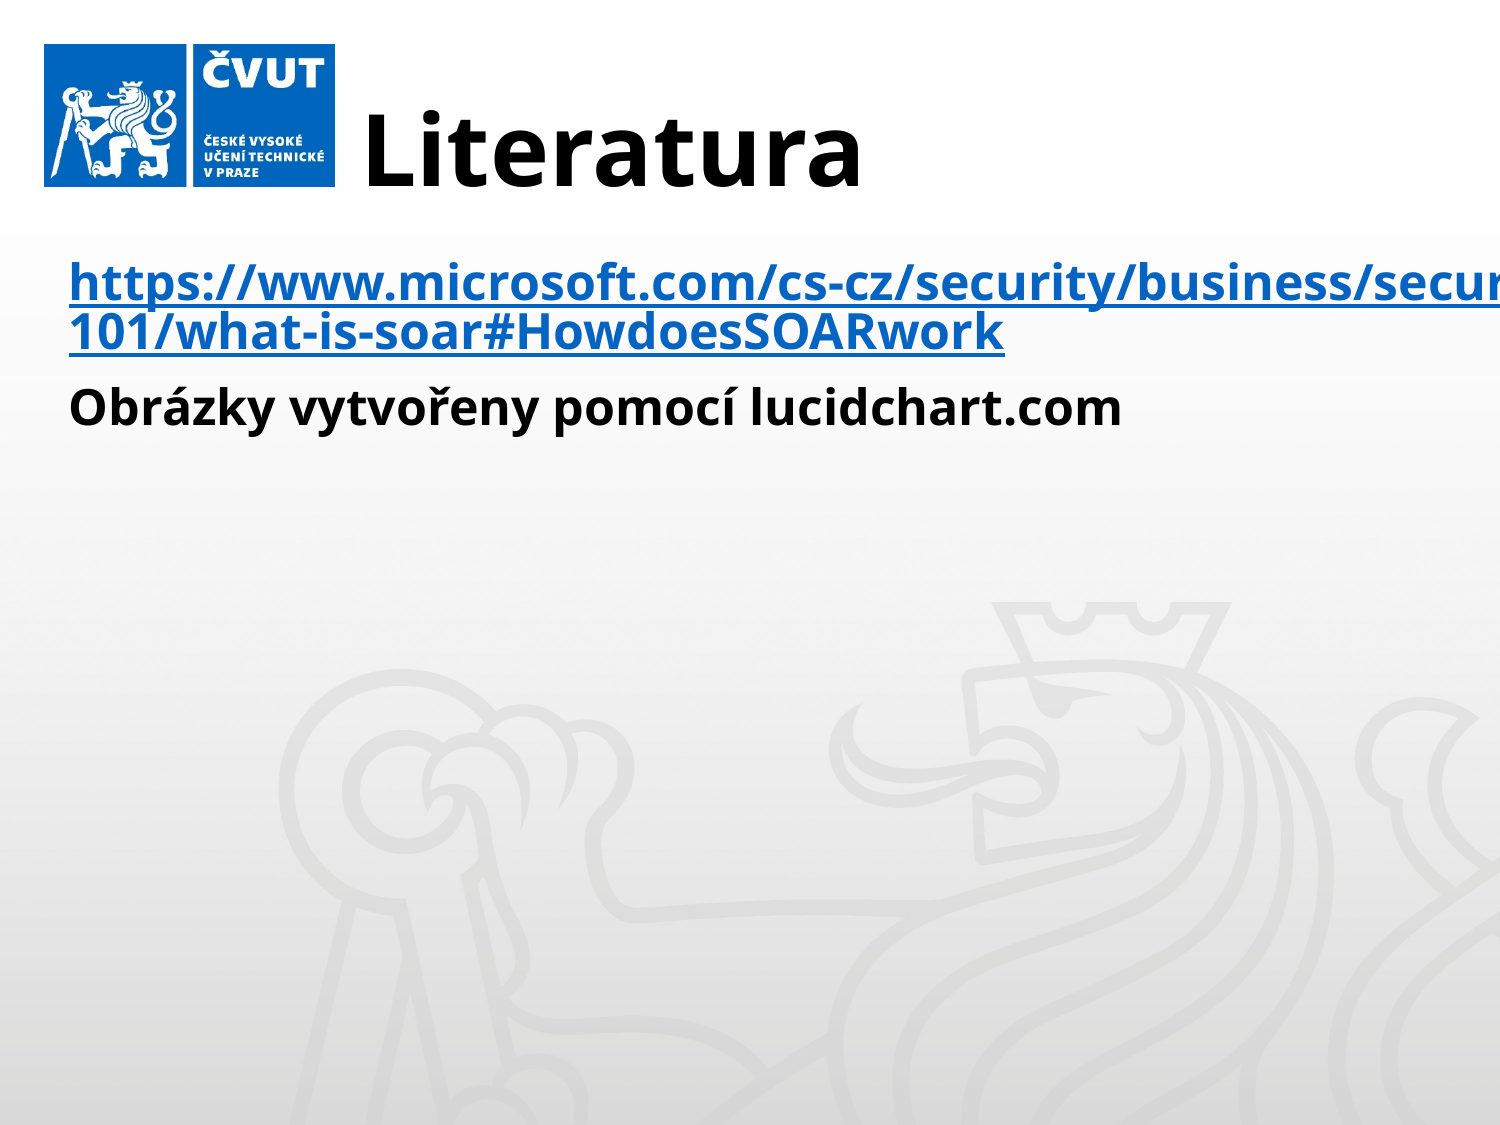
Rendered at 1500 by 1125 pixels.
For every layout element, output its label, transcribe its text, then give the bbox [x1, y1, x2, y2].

picture [0, 0, 1500, 1125]
title Literatura [345, 92, 1500, 243]
subtitle https://www.microsoft.com/cs-cz/security/business/security-101/what-is-soar#HowdoesSOARwork Obrázky vytvořeny pomocí lucidchart.com [53, 243, 1500, 1125]
